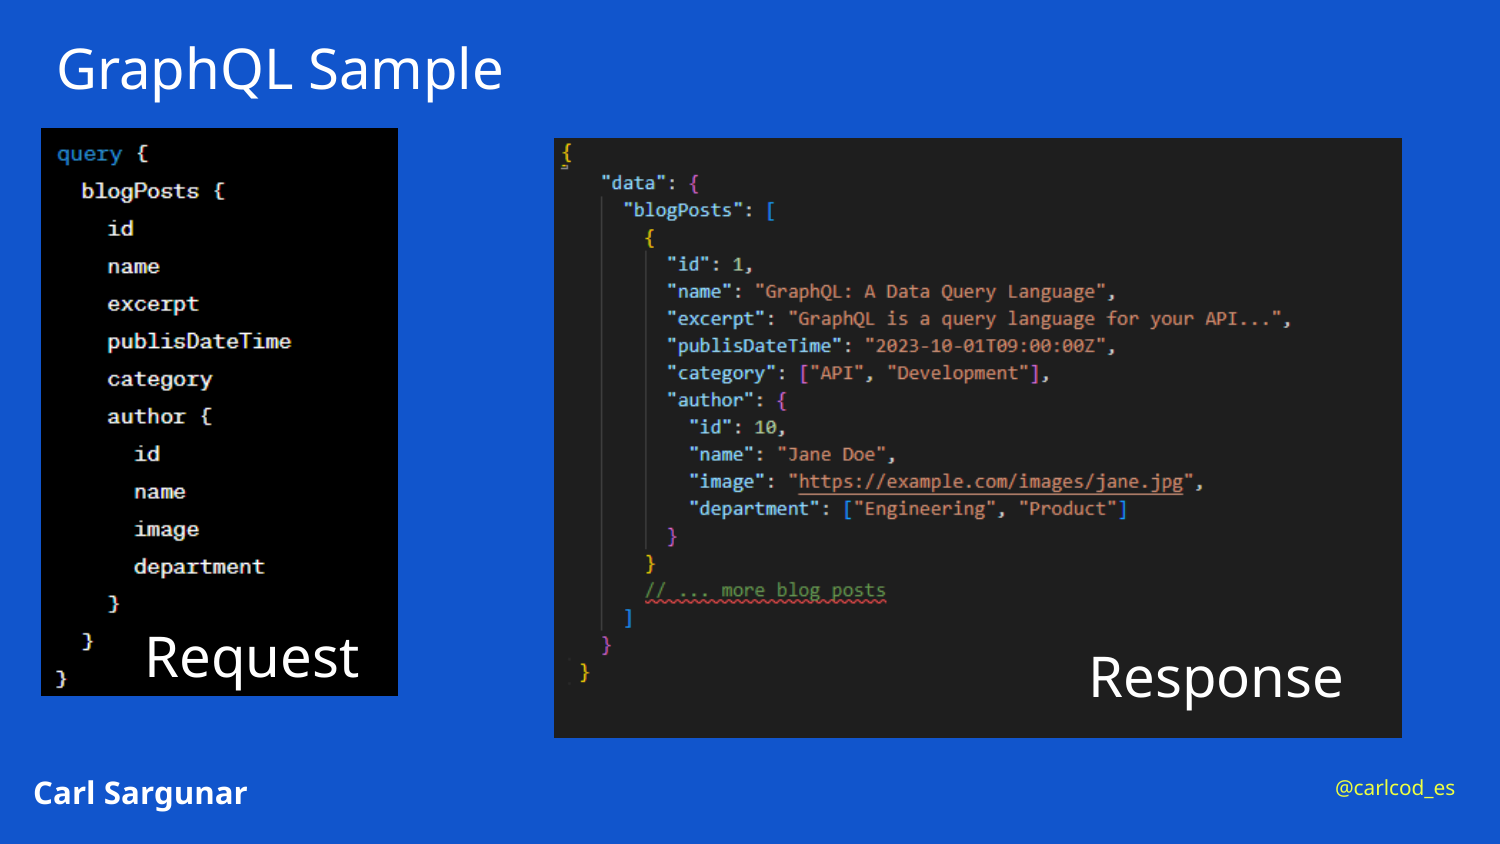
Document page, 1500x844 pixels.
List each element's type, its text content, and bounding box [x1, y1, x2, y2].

picture [554, 137, 1402, 738]
picture [41, 128, 398, 696]
title GraphQL Sample [41, 9, 1380, 116]
title Carl Sargunar [18, 754, 377, 827]
text_box Request [398, 605, 408, 704]
text_box @carlcod_es [1320, 762, 1477, 813]
